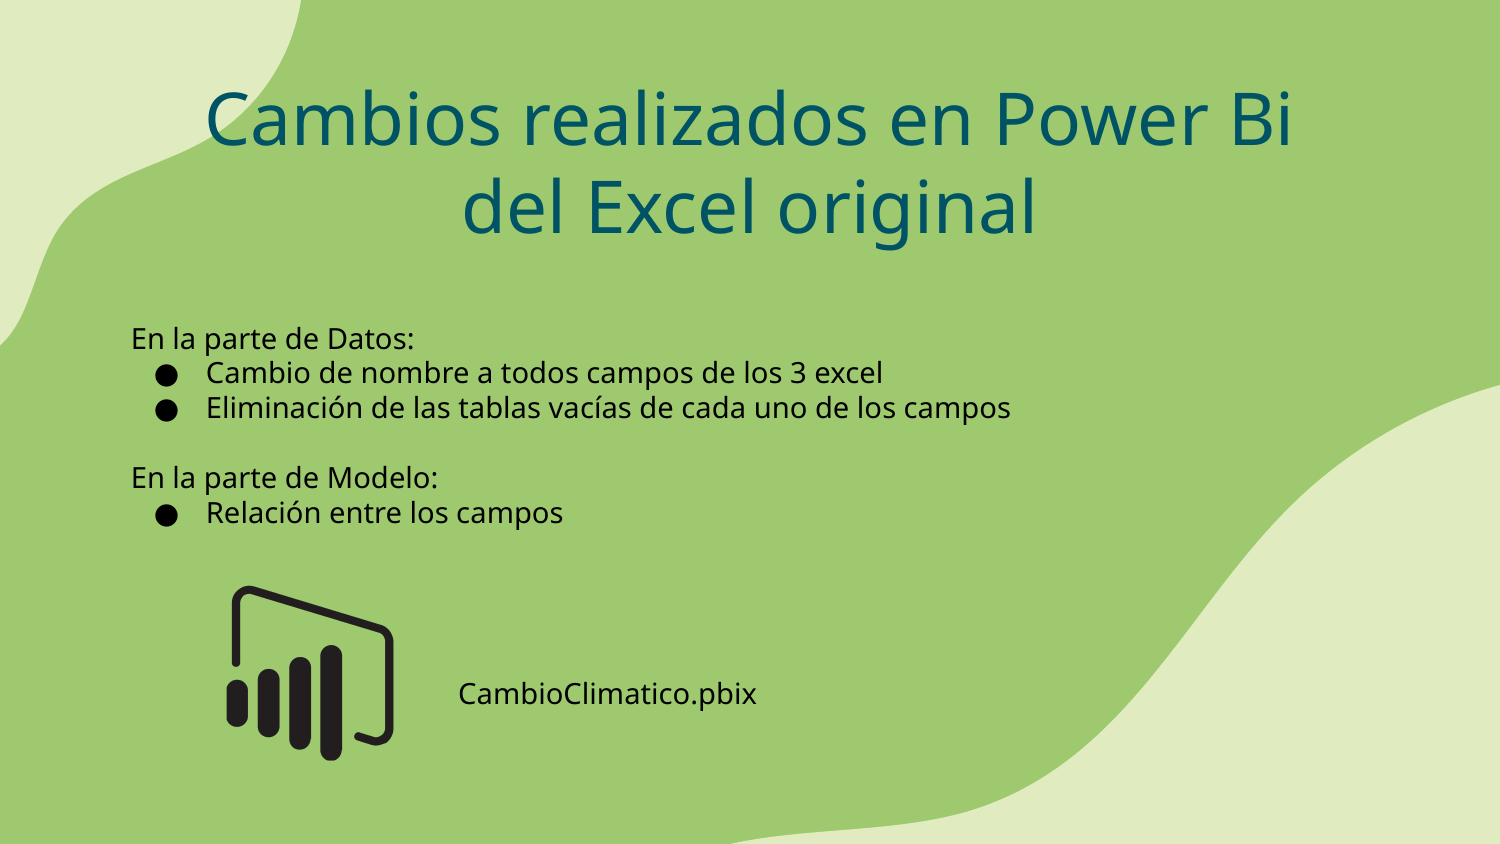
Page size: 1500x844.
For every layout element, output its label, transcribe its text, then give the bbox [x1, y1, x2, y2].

picture [222, 585, 398, 761]
text_box En la parte de Datos: Cambio de nombre a todos campos de los 3 excel Eliminación de las tablas vacías de cada uno de los campos En la parte de Modelo: Relación entre los campos [115, 304, 1432, 545]
text_box CambioClimatico.pbix [443, 660, 954, 726]
title Cambios realizados en Power Bi del Excel original [134, 113, 1366, 208]
